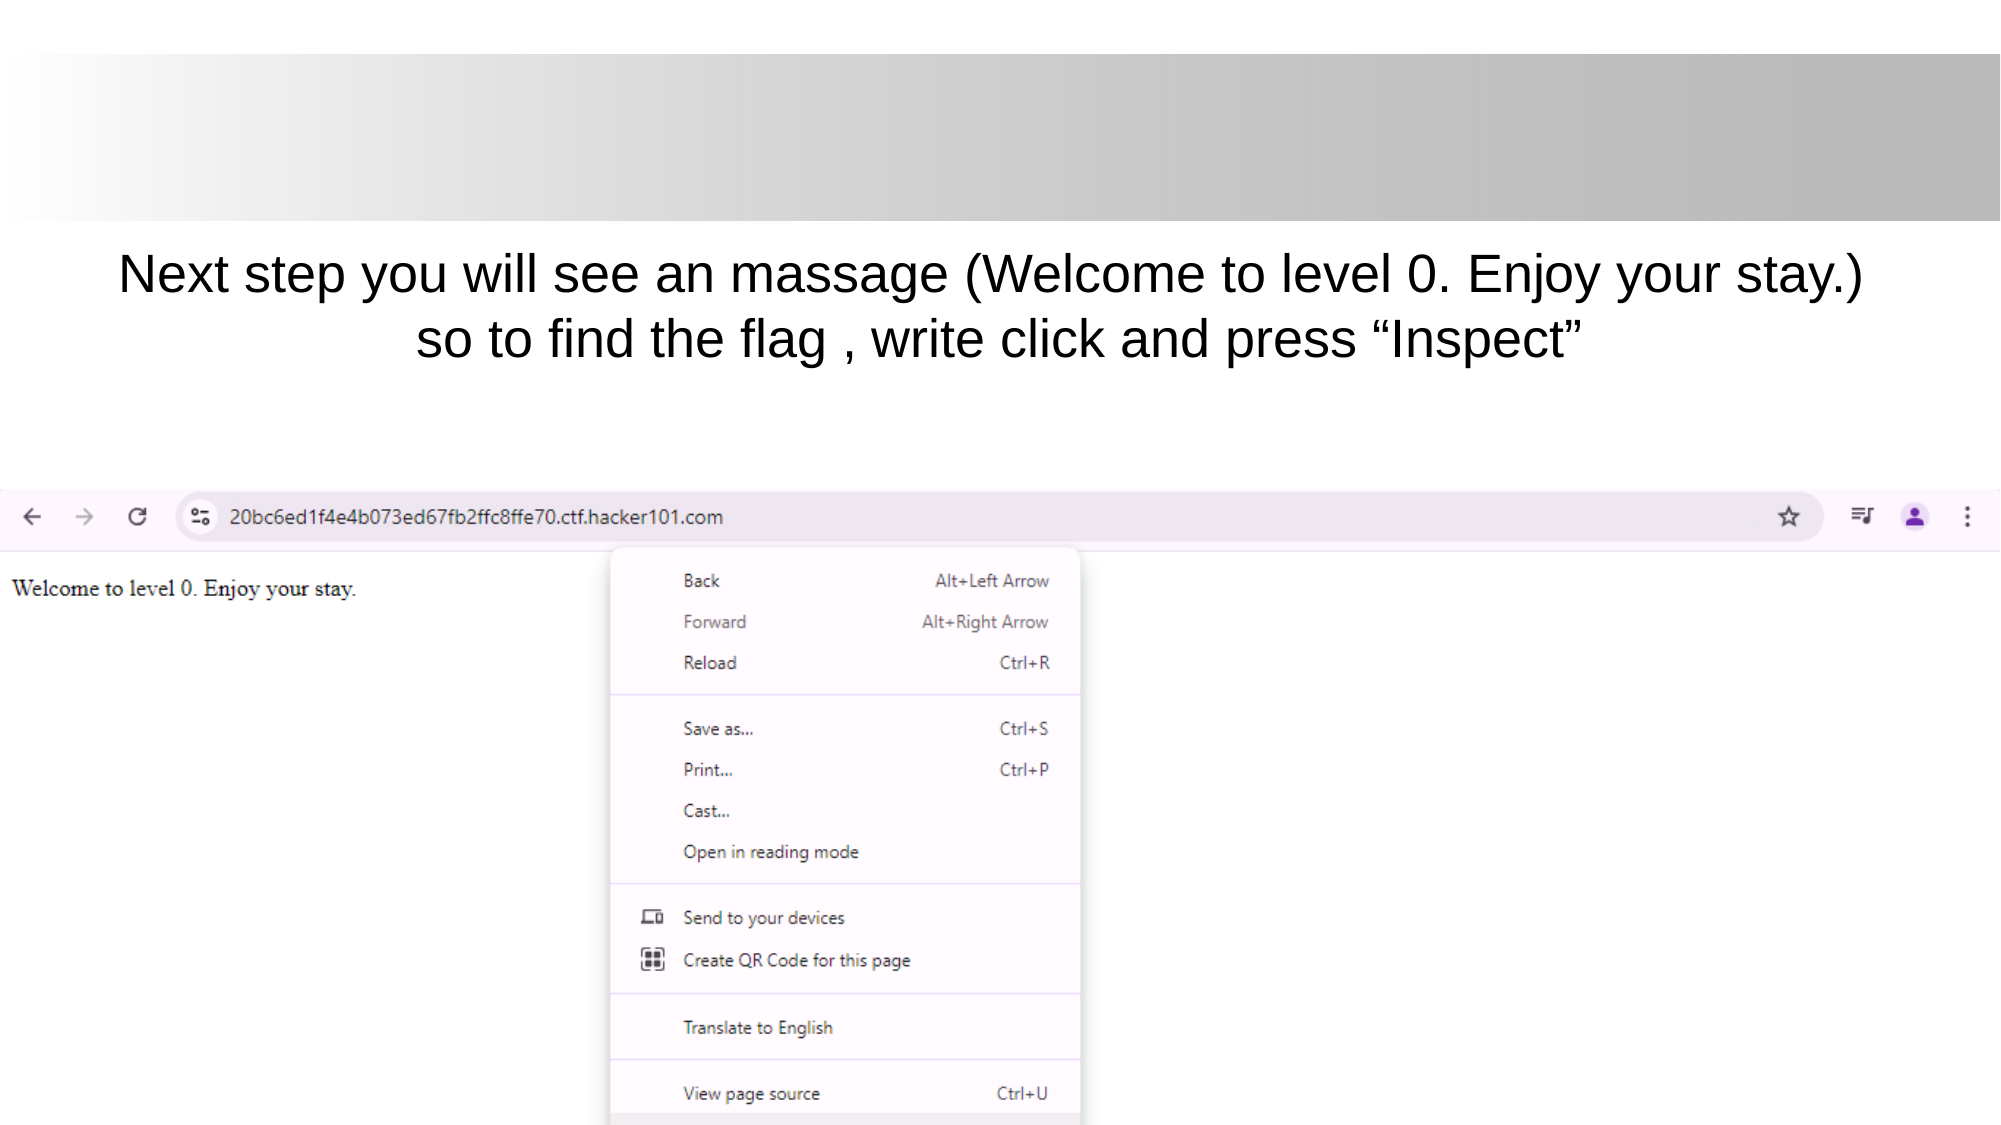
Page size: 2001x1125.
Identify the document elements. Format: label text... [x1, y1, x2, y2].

picture [0, 489, 2000, 1125]
title Next step you will see an massage (Welcome to level 0. Enjoy your stay.) so to find the flag , write click and press “Inspect” [99, 209, 1901, 398]
